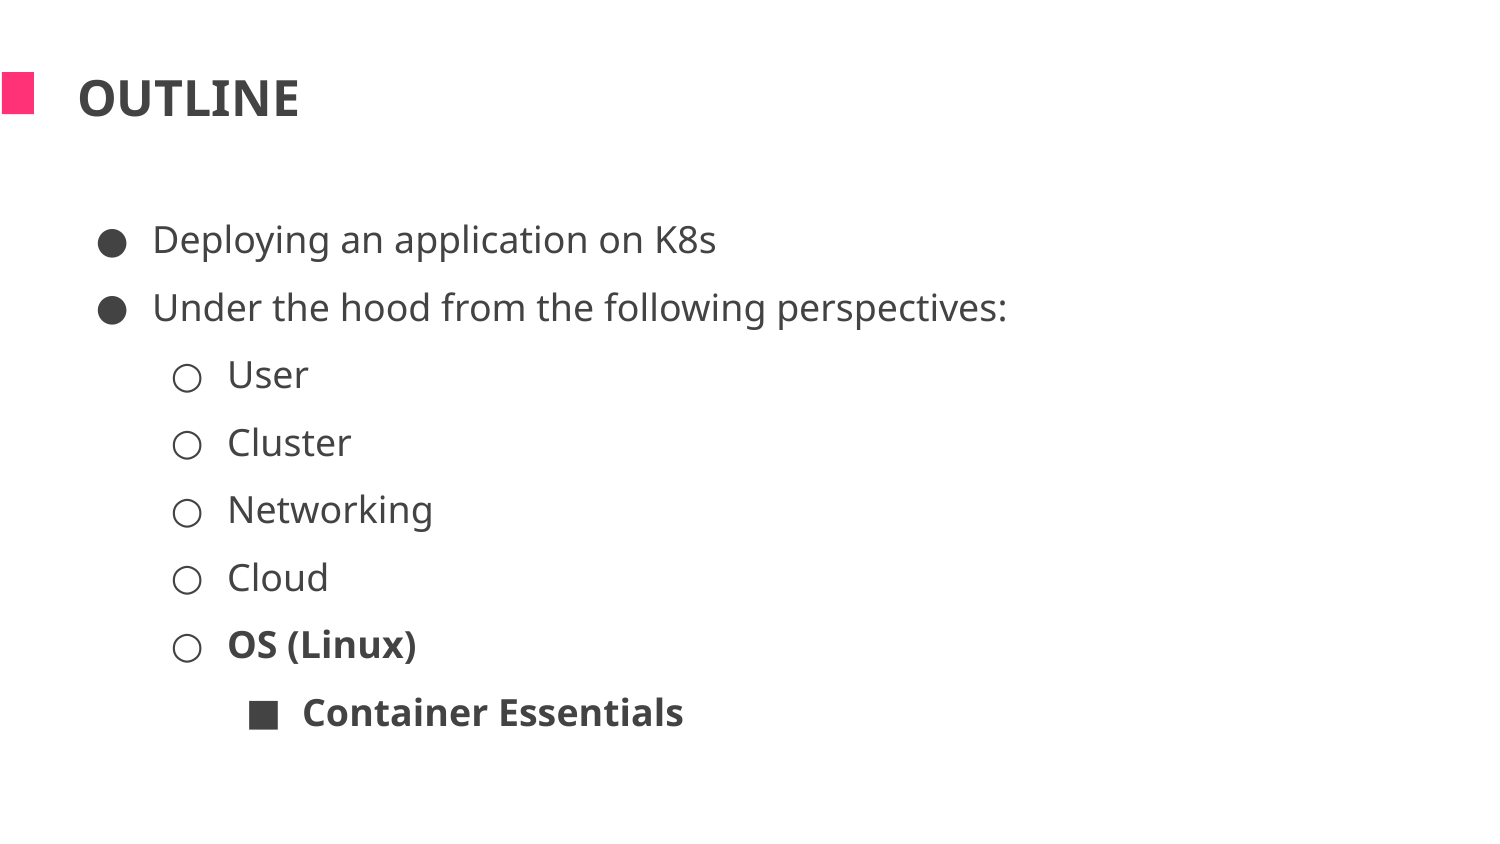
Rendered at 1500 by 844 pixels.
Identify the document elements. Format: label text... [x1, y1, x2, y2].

text_box [1, 72, 34, 115]
text_box OUTLINE Deploying an application on K8s Under the hood from the following perspectives: User Cluster Networking Cloud OS (Linux) Container Essentials [62, 51, 1448, 597]
